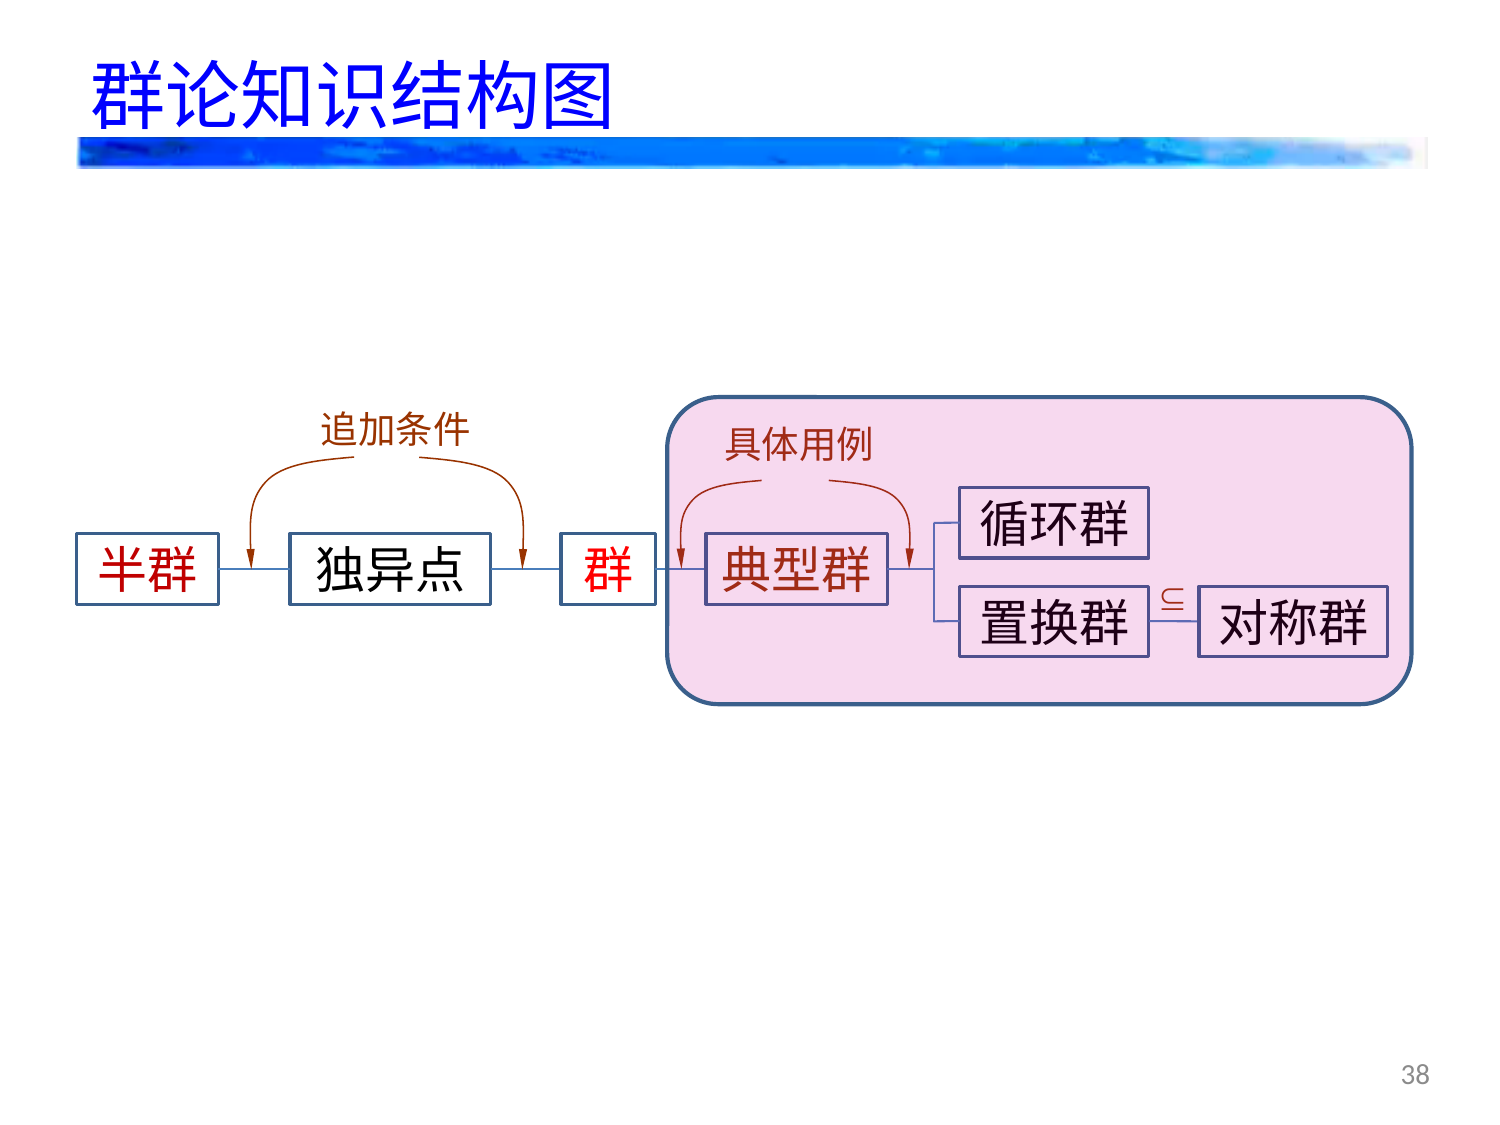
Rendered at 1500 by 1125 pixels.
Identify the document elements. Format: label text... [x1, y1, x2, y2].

slide_number 38 [1372, 1042, 1459, 1103]
picture [76, 137, 1428, 169]
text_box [248, 392, 491, 571]
text_box [495, 471, 525, 531]
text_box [655, 486, 1150, 658]
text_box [490, 533, 650, 605]
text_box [678, 407, 912, 570]
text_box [218, 533, 485, 605]
text_box 半群 [75, 531, 219, 606]
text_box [1142, 577, 1388, 658]
title 群论知识结构图 [74, 40, 1426, 147]
text_box [666, 394, 1414, 707]
text_box [665, 420, 673, 485]
